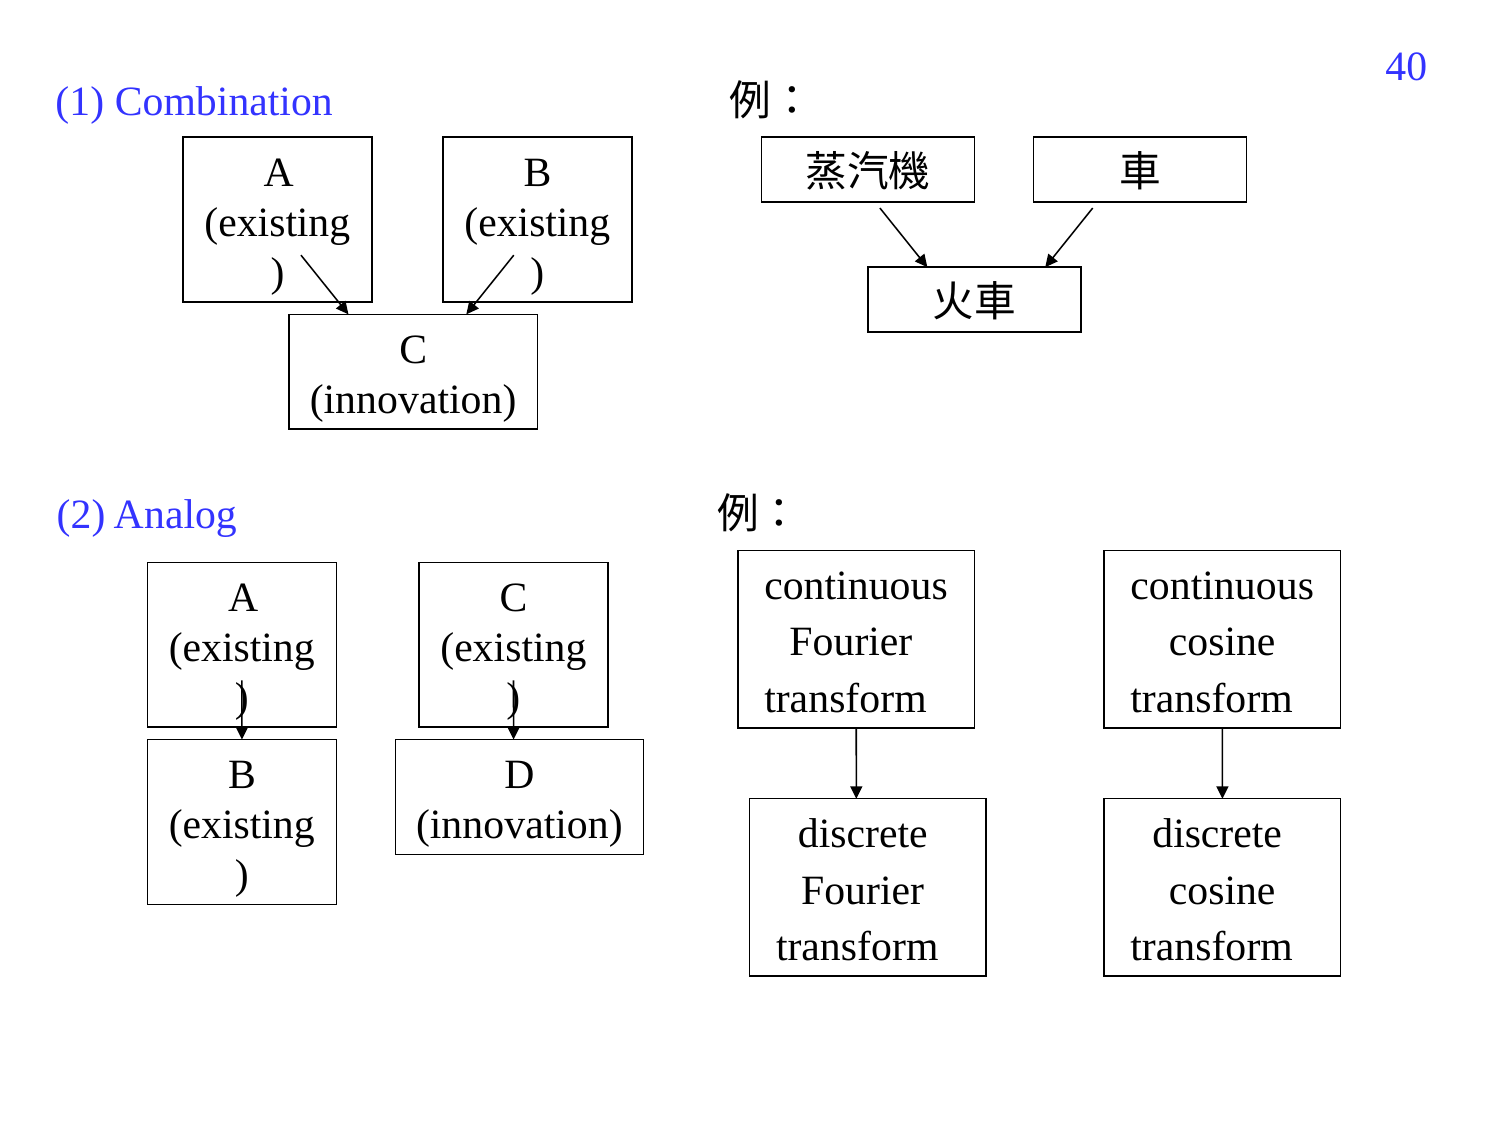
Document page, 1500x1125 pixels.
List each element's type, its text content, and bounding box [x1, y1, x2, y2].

text_box A (existing) [183, 137, 373, 303]
text_box 車 [1033, 137, 1247, 202]
text_box continuous Fourier transform [737, 550, 975, 728]
text_box C (existing) [418, 562, 608, 728]
text_box 蒸汽機 [761, 137, 975, 202]
text_box D (innovation) [395, 739, 644, 855]
text_box (1) Combination [40, 66, 348, 132]
text_box [1216, 727, 1229, 798]
text_box (2) Analog [41, 479, 252, 545]
text_box 例： [714, 66, 845, 132]
text_box discrete Fourier transform [749, 798, 987, 977]
text_box [1045, 207, 1093, 268]
text_box [235, 680, 249, 739]
text_box C (innovation) [289, 314, 538, 430]
text_box continuous cosine transform [1104, 550, 1341, 728]
text_box [507, 680, 520, 739]
text_box B (existing) [147, 739, 337, 905]
text_box [466, 255, 514, 315]
text_box [850, 727, 863, 798]
text_box [300, 255, 349, 315]
text_box discrete cosine transform [1104, 798, 1341, 977]
text_box A (existing) [147, 562, 337, 728]
text_box 火車 [868, 267, 1081, 332]
slide_number 426 [1092, 30, 1443, 110]
text_box 例： [702, 479, 833, 545]
text_box B (existing) [442, 137, 632, 303]
text_box [879, 207, 928, 267]
